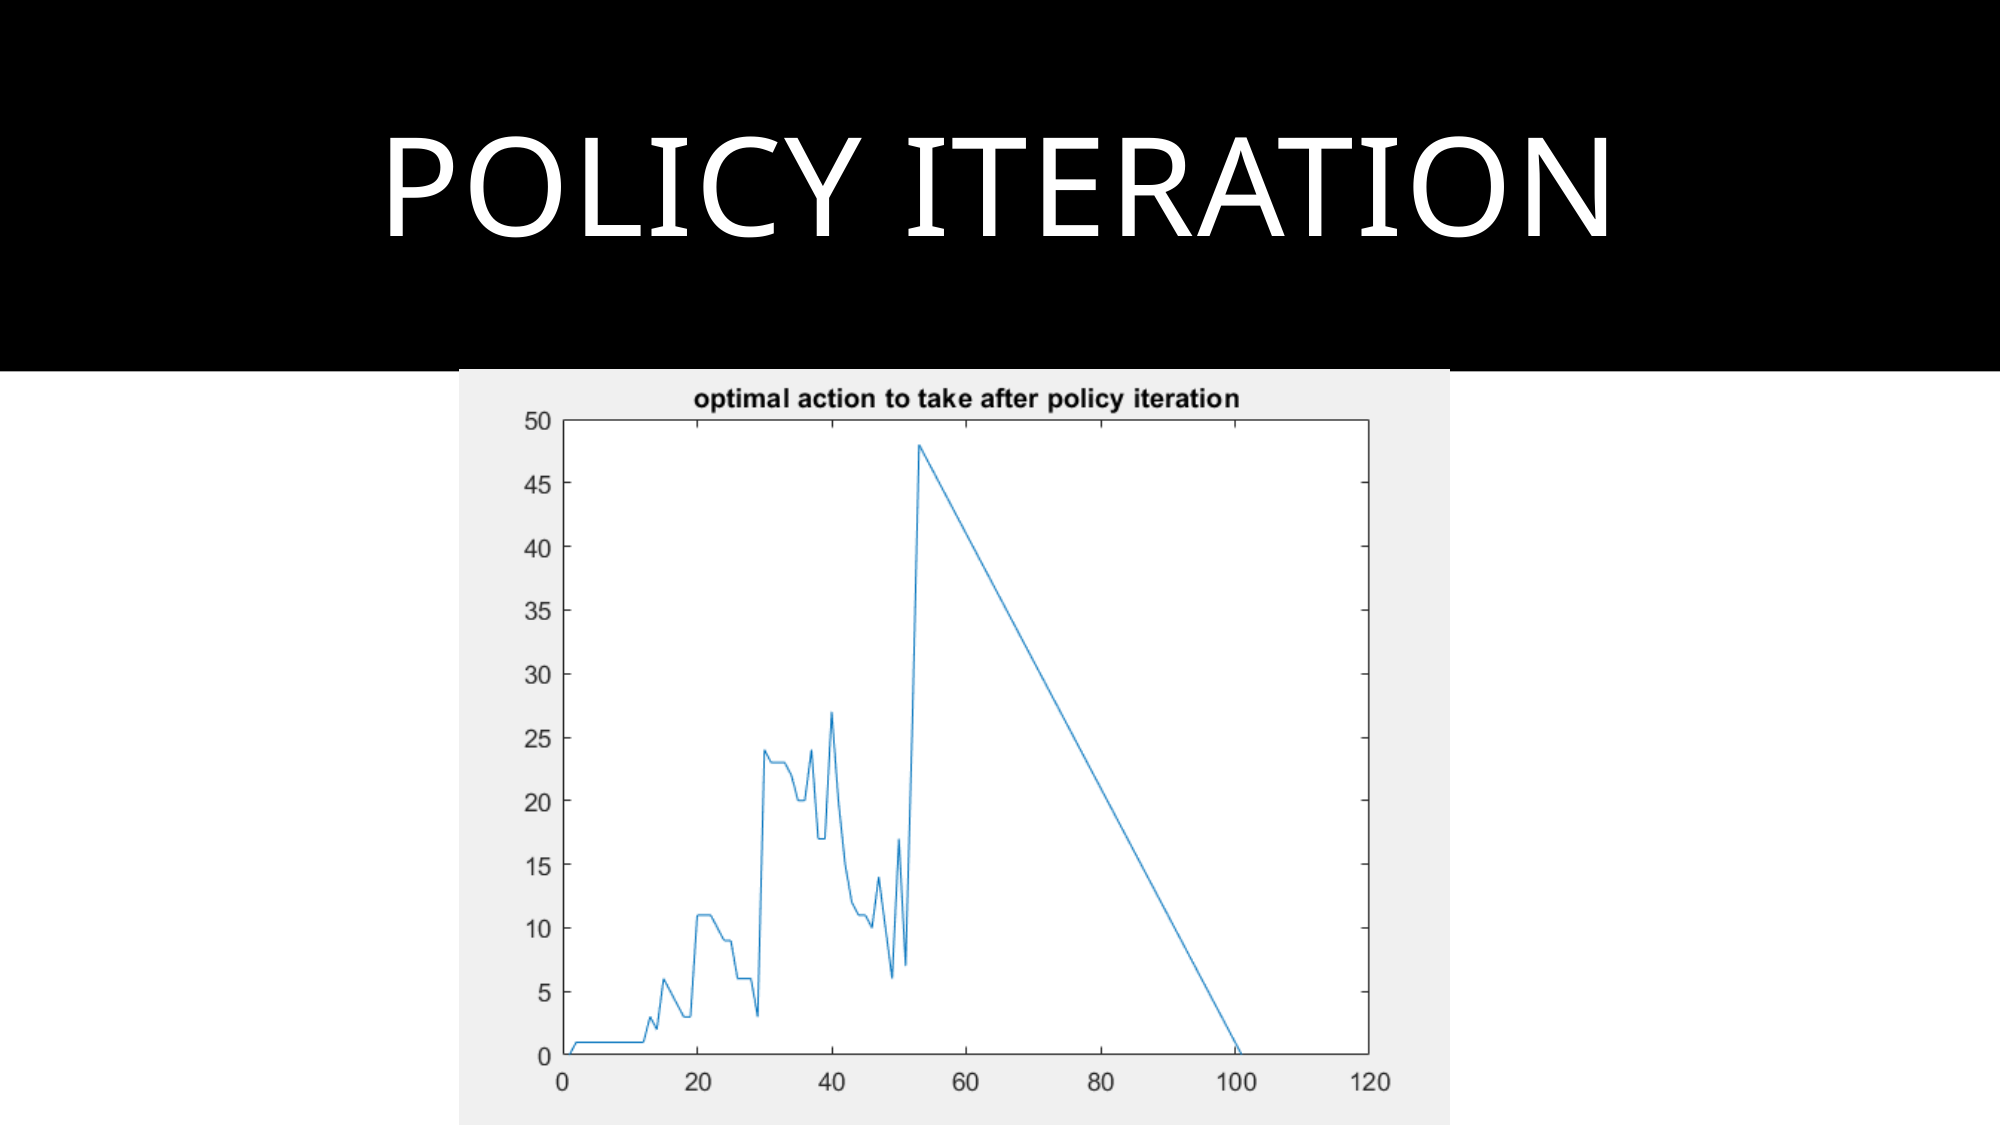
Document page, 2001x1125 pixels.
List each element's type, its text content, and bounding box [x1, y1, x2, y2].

picture [459, 369, 1450, 1125]
title Policy iteration [157, 52, 1842, 332]
